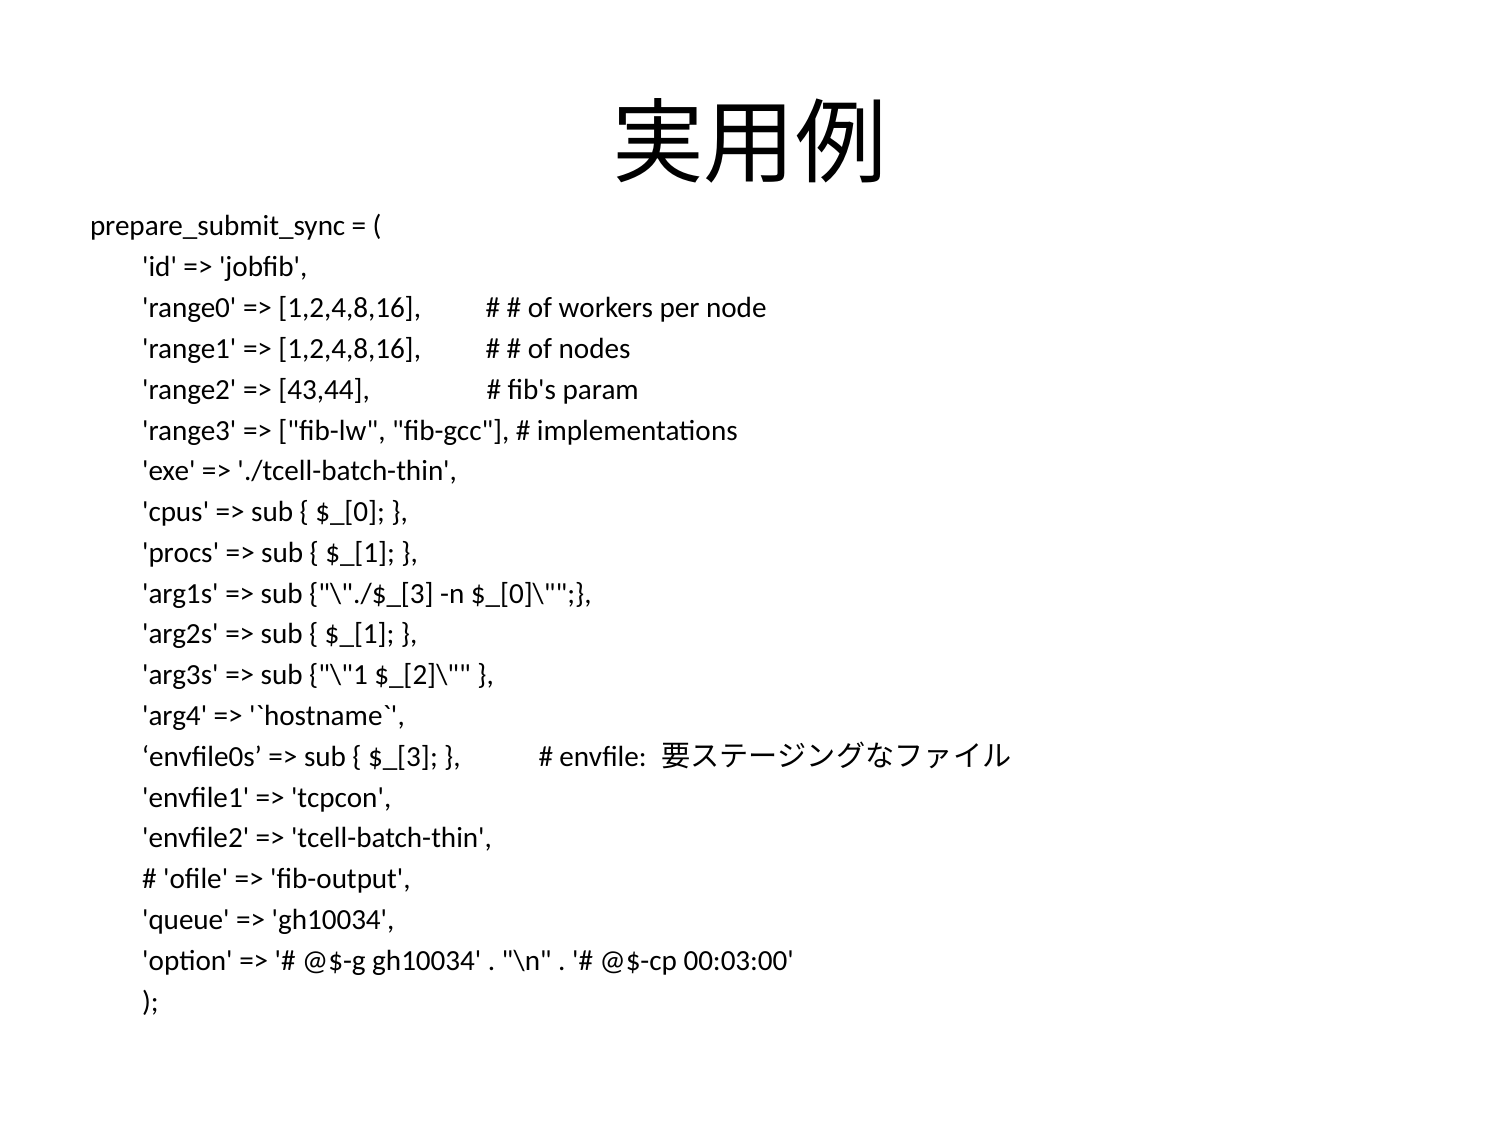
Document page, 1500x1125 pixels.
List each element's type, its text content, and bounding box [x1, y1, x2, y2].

title 実用例 [75, 45, 1425, 199]
list prepare_submit_sync = ( 'id' => 'jobfib', 'range0' => [1,2,4,8,16], # # of workers per node 'range1' => [1,2,4,8,16], # # of nodes 'range2' => [43,44], # fib's param 'range3' => ["fib-lw", "fib-gcc"], # implementations 'exe' => './tcell-batch-thin', 'cpus' => sub { $_[0]; }, 'procs' => sub { $_[1]; }, 'arg1s' => sub {"\"./$_[3] -n $_[0]\"";}, 'arg2s' => sub { $_[1]; }, 'arg3s' => sub {"\"1 $_[2]\"" }, 'arg4' => '`hostname`', ‘envfile0s’ => sub { $_[3]; }, # envfile: 要ステージングなファイル 'envfile1' => 'tcpcon', 'envfile2' => 'tcell-batch-thin', # 'ofile' => 'fib-output', 'queue' => 'gh10034', 'option' => '# @$-g gh10034' . "\n" . '# @$-cp 00:03:00' ); [75, 199, 1425, 970]
